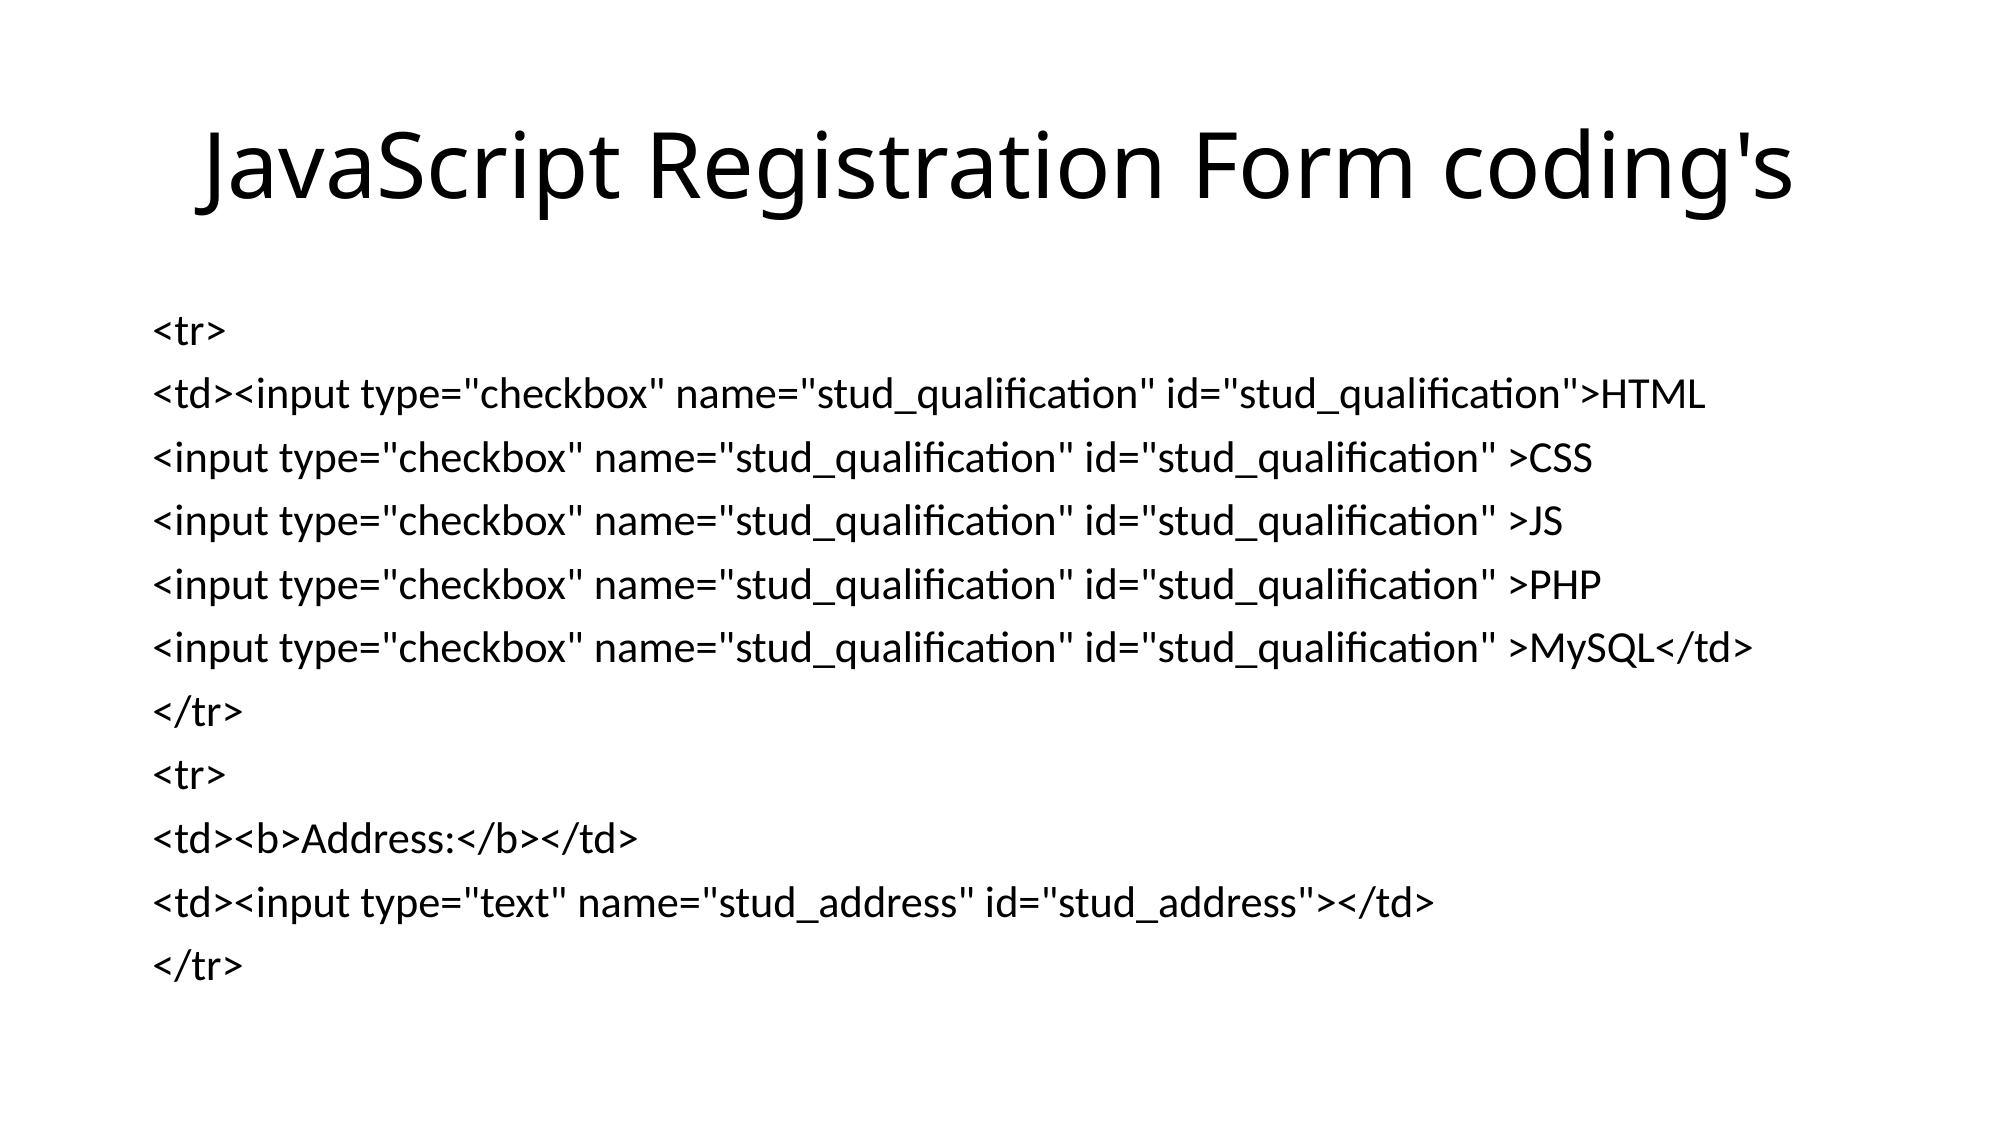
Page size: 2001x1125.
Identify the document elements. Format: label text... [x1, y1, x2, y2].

title JavaScript Registration Form coding's [137, 59, 1863, 278]
list <tr> <td><input type="checkbox" name="stud_qualification" id="stud_qualification">HTML <input type="checkbox" name="stud_qualification" id="stud_qualification" >CSS <input type="checkbox" name="stud_qualification" id="stud_qualification" >JS <input type="checkbox" name="stud_qualification" id="stud_qualification" >PHP <input type="checkbox" name="stud_qualification" id="stud_qualification" >MySQL</td> </tr> <tr> <td><b>Address:</b></td> <td><input type="text" name="stud_address" id="stud_address"></td> </tr> [137, 299, 1863, 1014]
